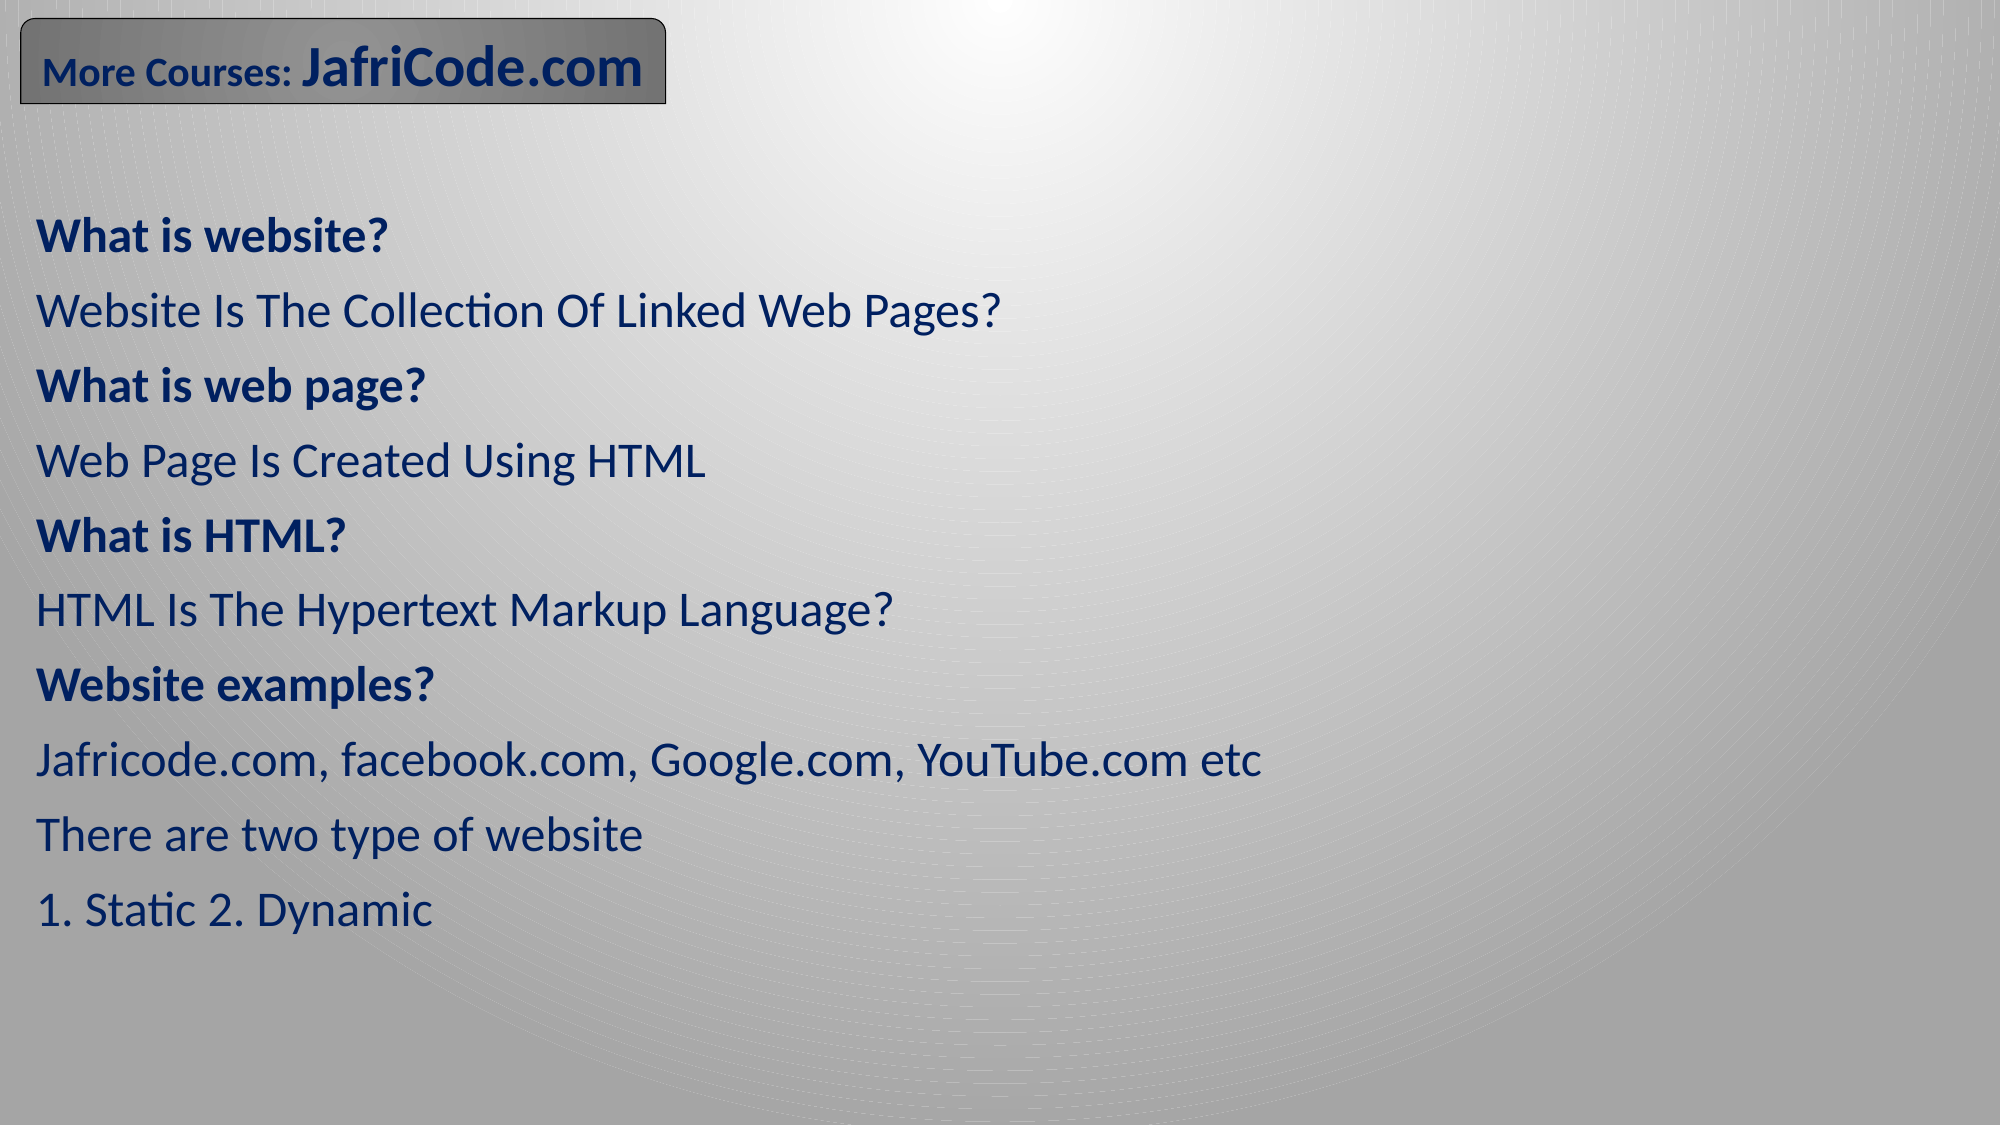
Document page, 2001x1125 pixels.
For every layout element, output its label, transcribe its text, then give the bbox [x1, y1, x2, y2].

subtitle What is website? Website Is The Collection Of Linked Web Pages? What is web page? Web Page Is Created Using HTML What is HTML? HTML Is The Hypertext Markup Language? Website examples? Jafricode.com, facebook.com, Google.com, YouTube.com etc There are two type of website 1. Static 2. Dynamic [20, 121, 1978, 977]
text_box More Courses: JafriCode.com [20, 17, 667, 105]
